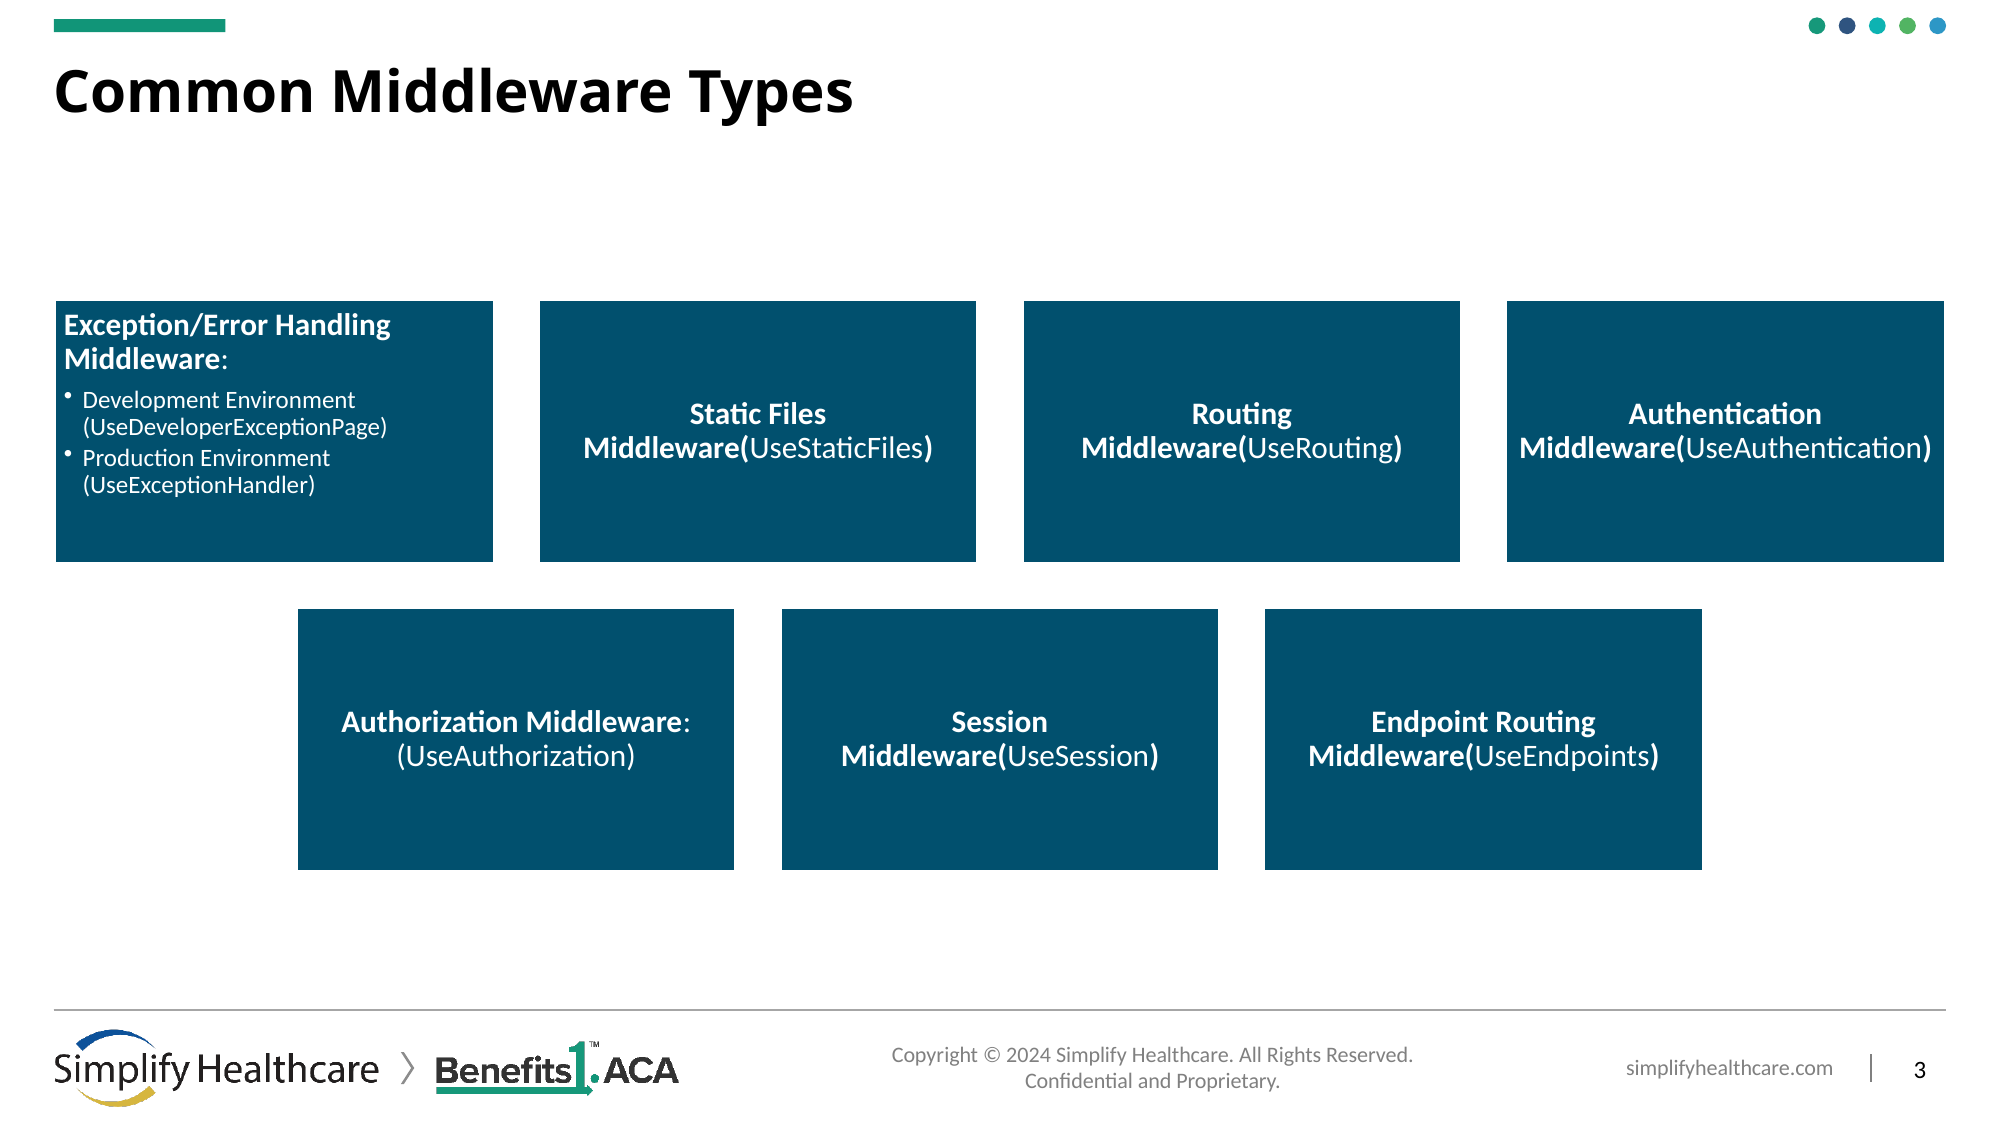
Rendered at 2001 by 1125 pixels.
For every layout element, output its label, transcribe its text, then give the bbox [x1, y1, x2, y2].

picture [51, 1025, 381, 1111]
title Common Middleware Types [53, 53, 1947, 158]
picture [432, 1037, 683, 1098]
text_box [53, 211, 1947, 960]
